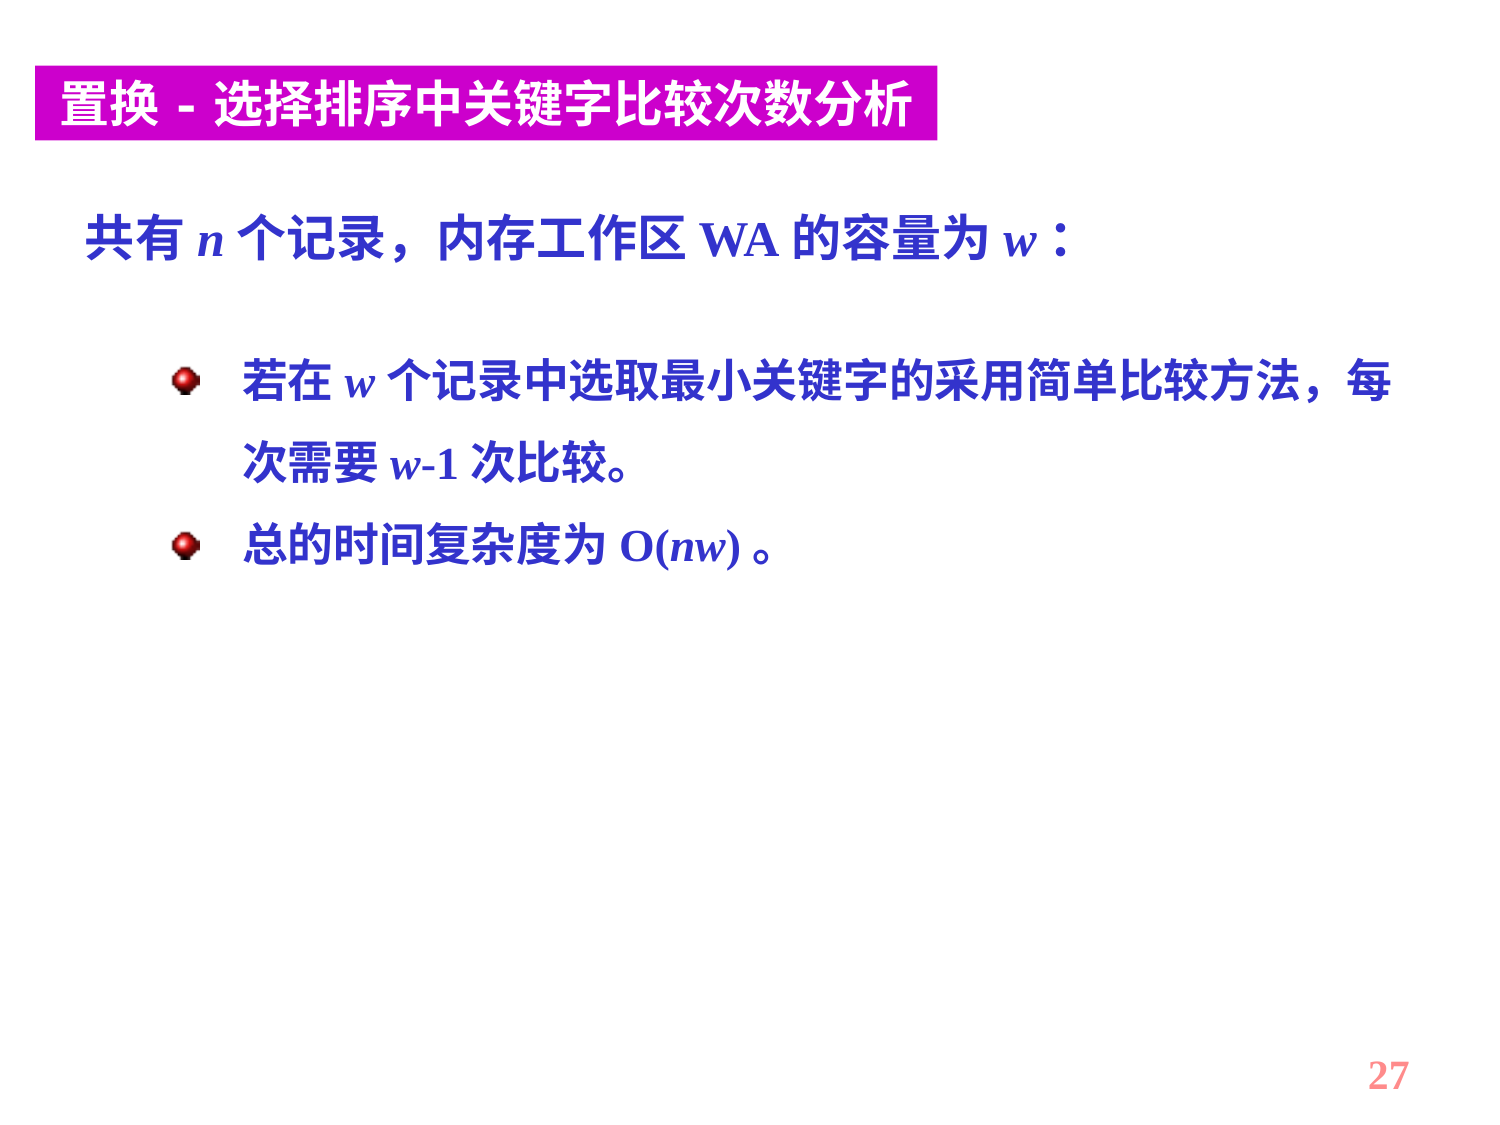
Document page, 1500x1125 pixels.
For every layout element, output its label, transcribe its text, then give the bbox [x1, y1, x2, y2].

picture [167, 527, 200, 560]
text_box 若在w个记录中选取最小关键字的采用简单比较方法，每次需要w-1次比较。 总的时间复杂度为O(nw)。 [152, 316, 1430, 579]
text_box 置换-选择排序中关键字比较次数分析 [35, 65, 938, 141]
text_box 共有n个记录，内存工作区WA的容量为w： [70, 199, 1430, 274]
slide_number 27 [1074, 1042, 1425, 1103]
picture [167, 362, 200, 395]
